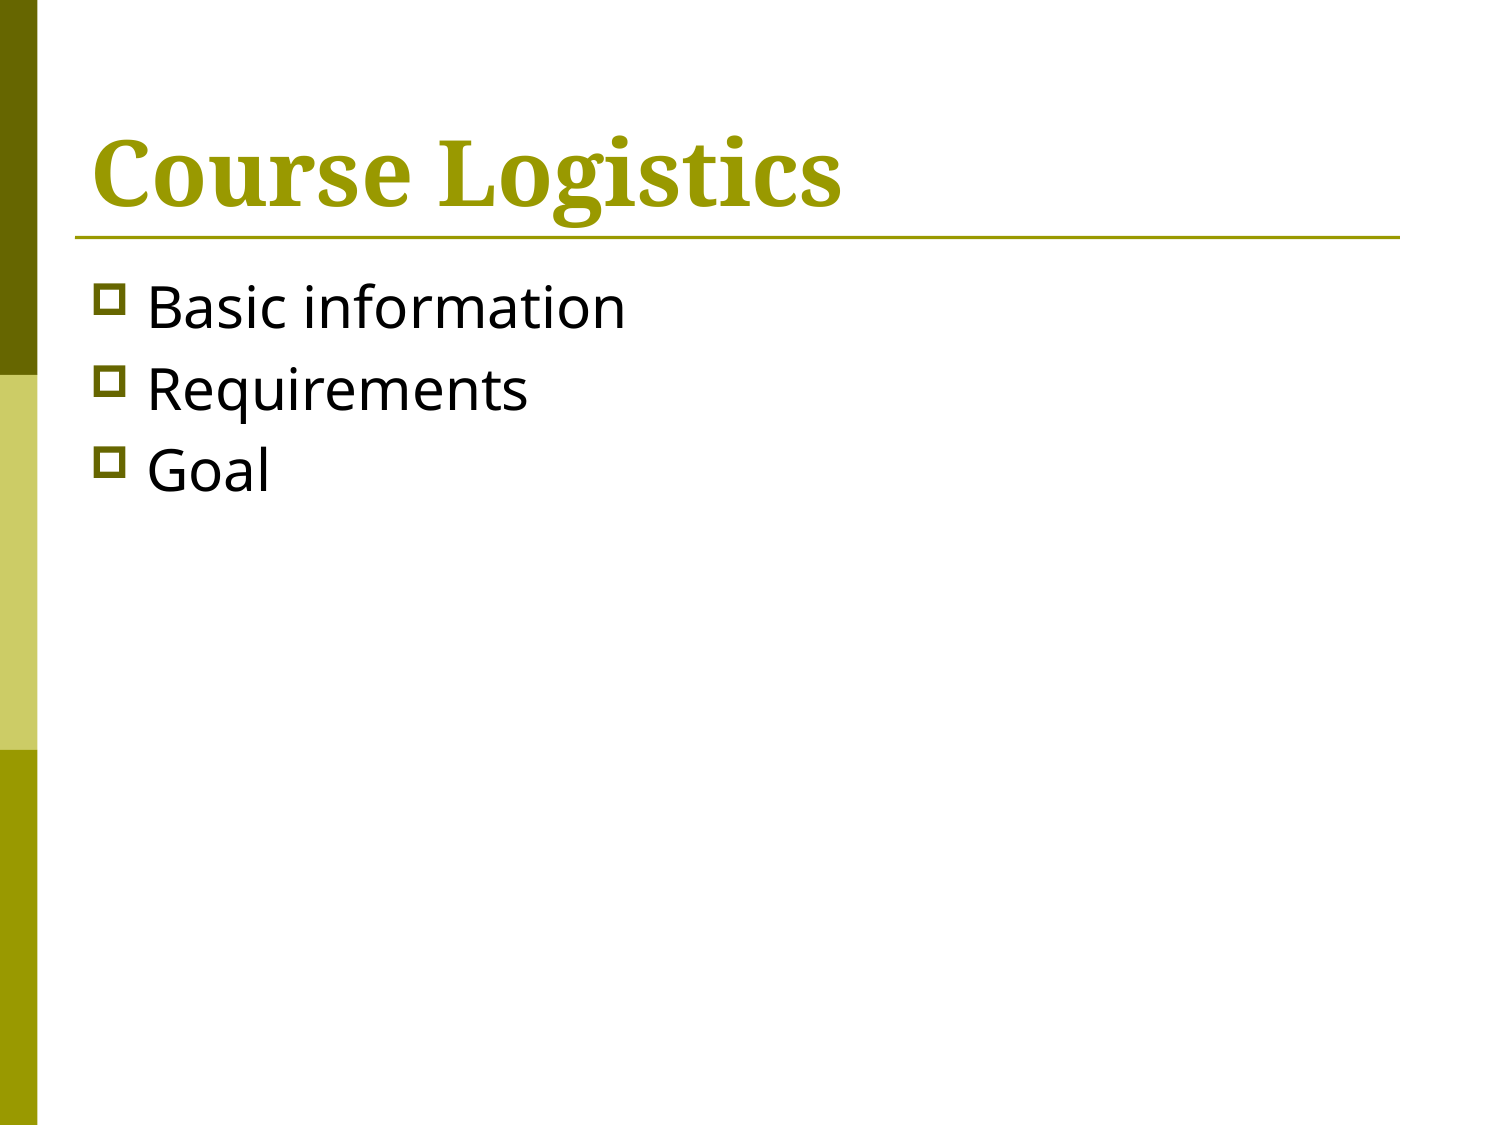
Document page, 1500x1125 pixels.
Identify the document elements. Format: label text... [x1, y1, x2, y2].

title Course Logistics [75, 45, 1425, 233]
list Basic information Requirements Goal [75, 262, 1425, 1006]
